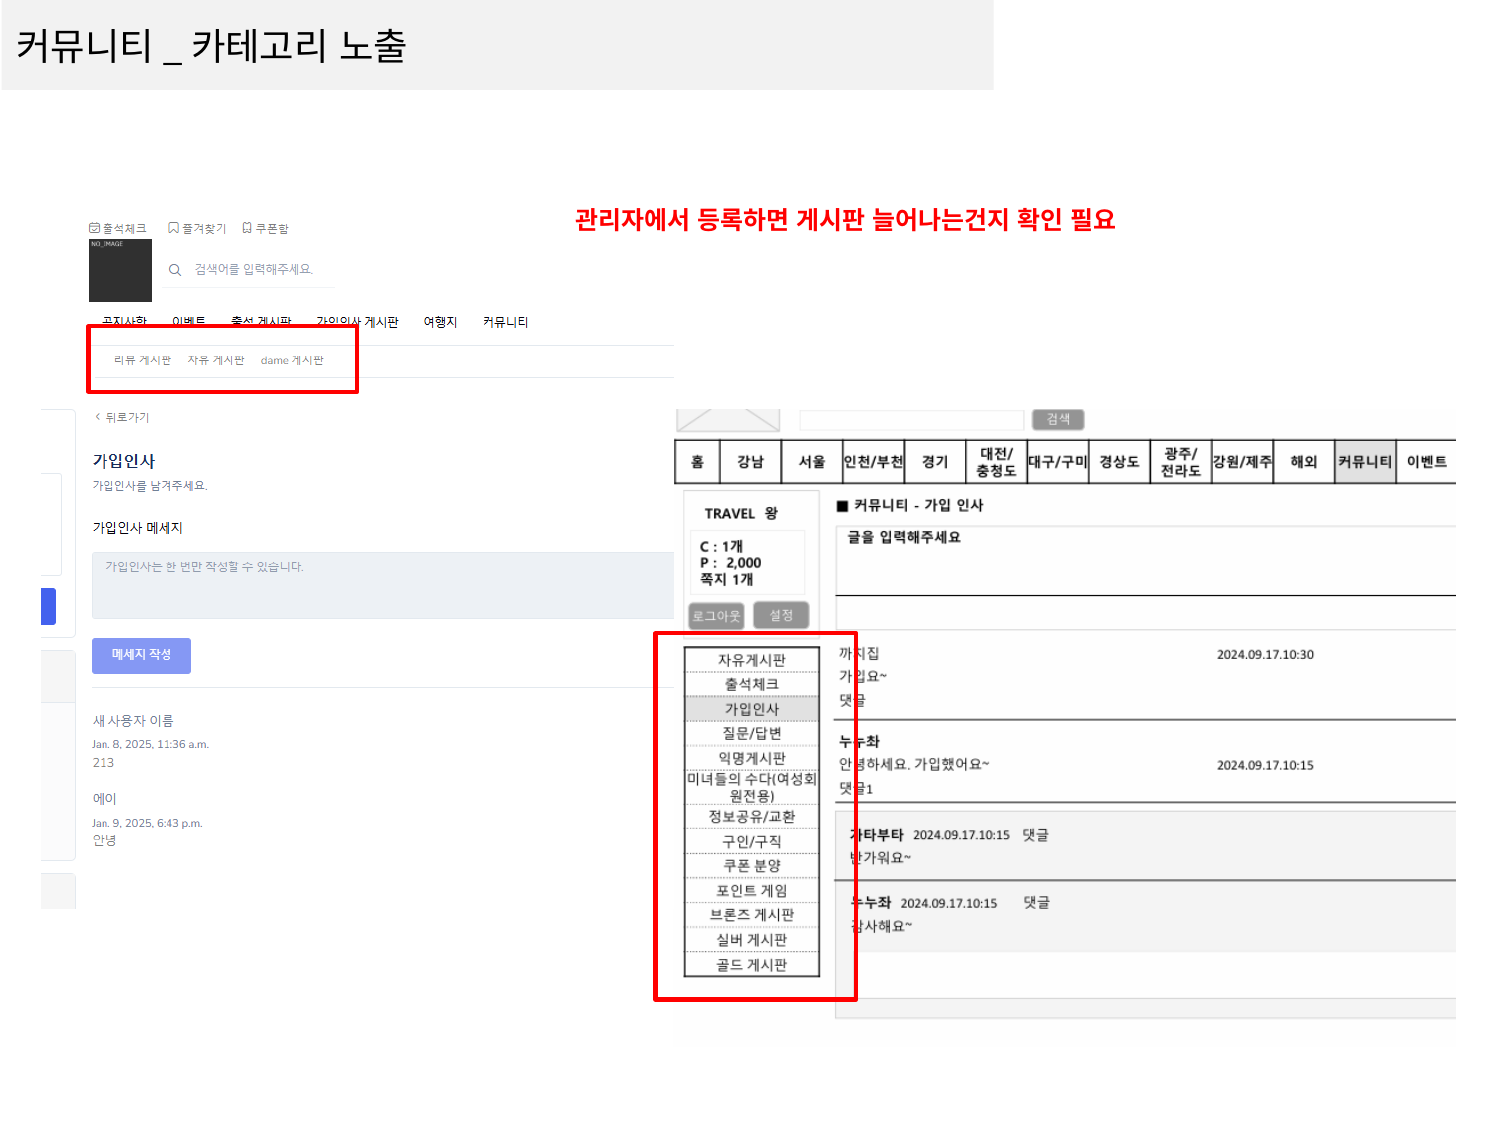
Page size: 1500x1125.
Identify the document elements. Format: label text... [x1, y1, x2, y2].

picture [41, 219, 1457, 1048]
text_box [653, 917, 668, 1002]
text_box 관리자에서 등록하면 게시판 늘어나는건지 확인 필요 [560, 197, 1412, 242]
text_box 커뮤니티_카테고리 노출 [0, 0, 996, 92]
